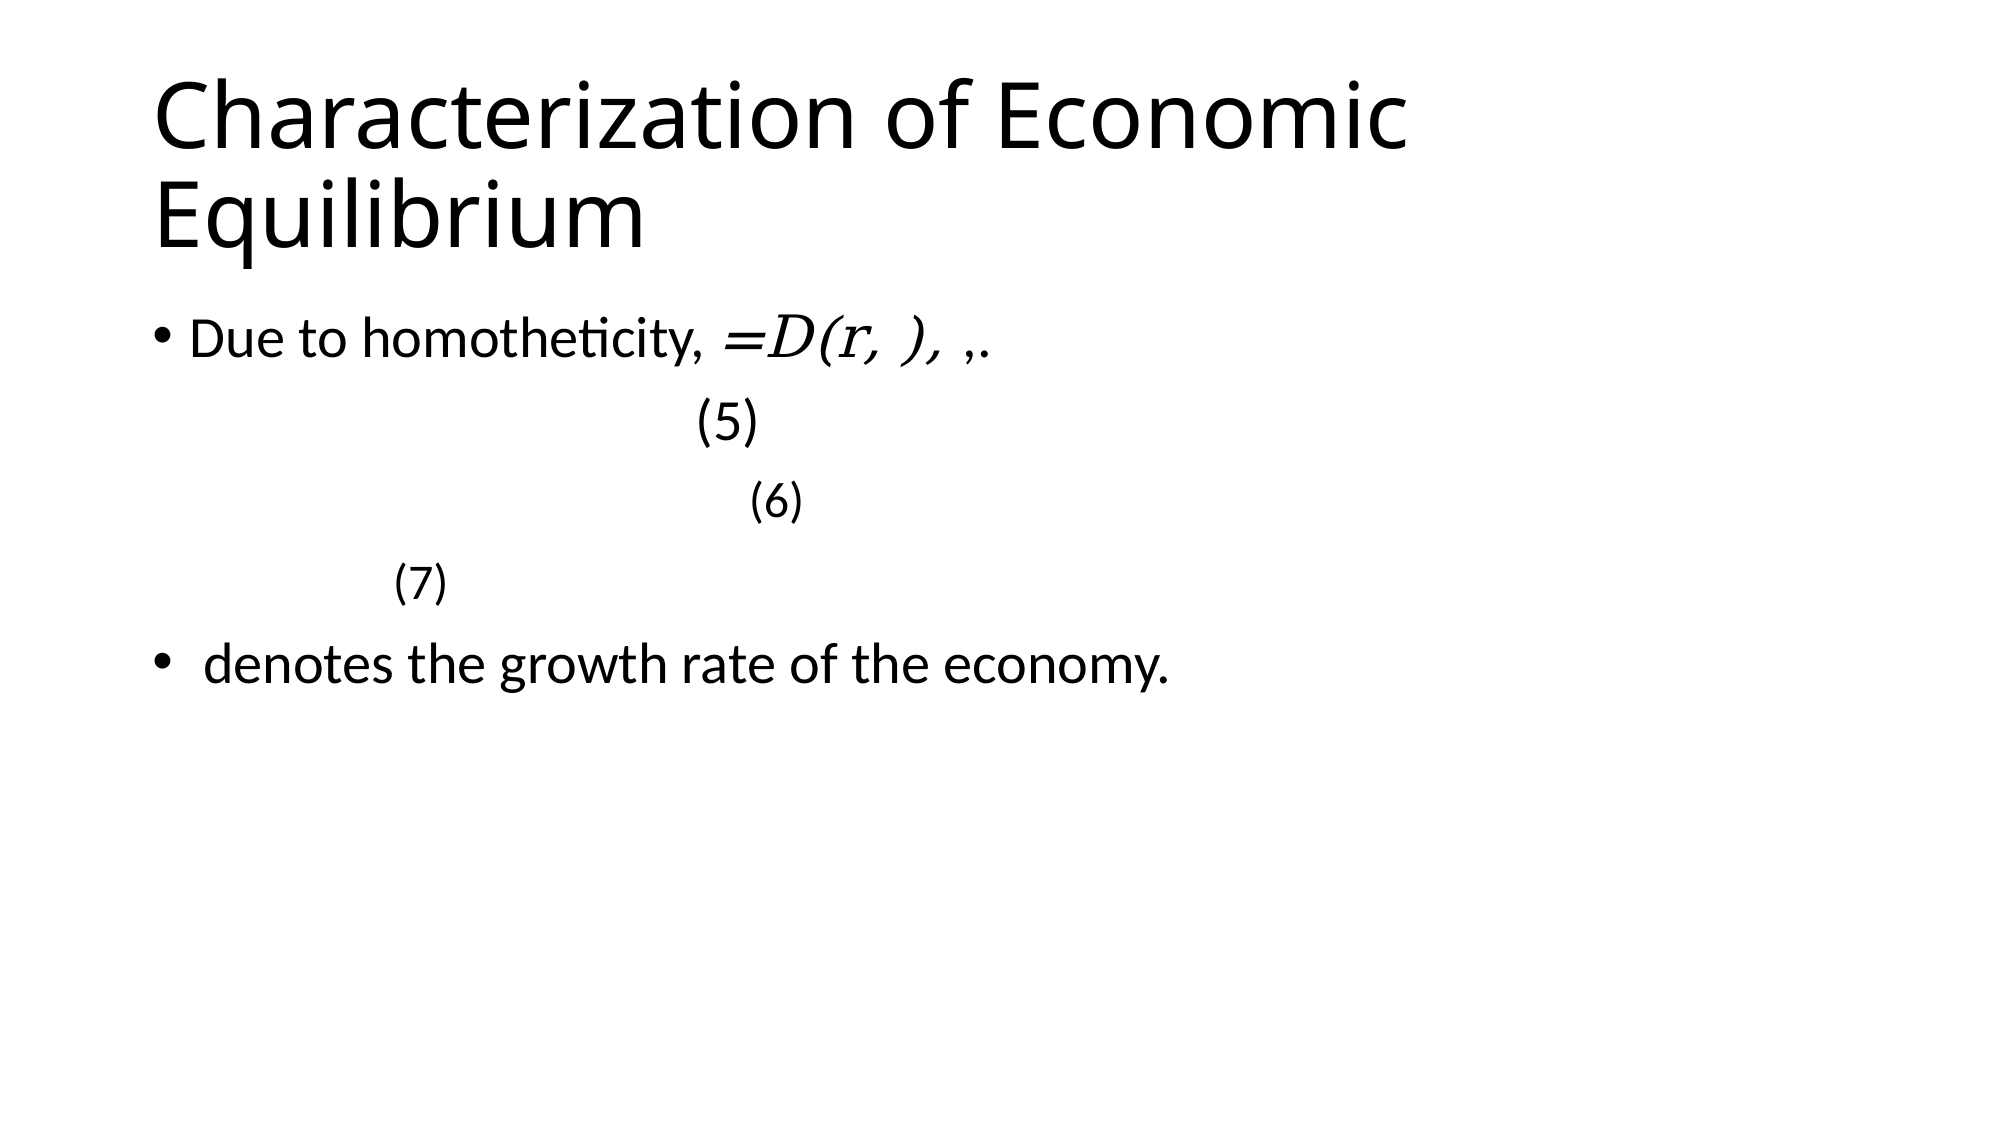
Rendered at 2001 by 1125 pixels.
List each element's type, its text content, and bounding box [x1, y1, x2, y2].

title Characterization of Economic Equilibrium [137, 59, 1863, 278]
